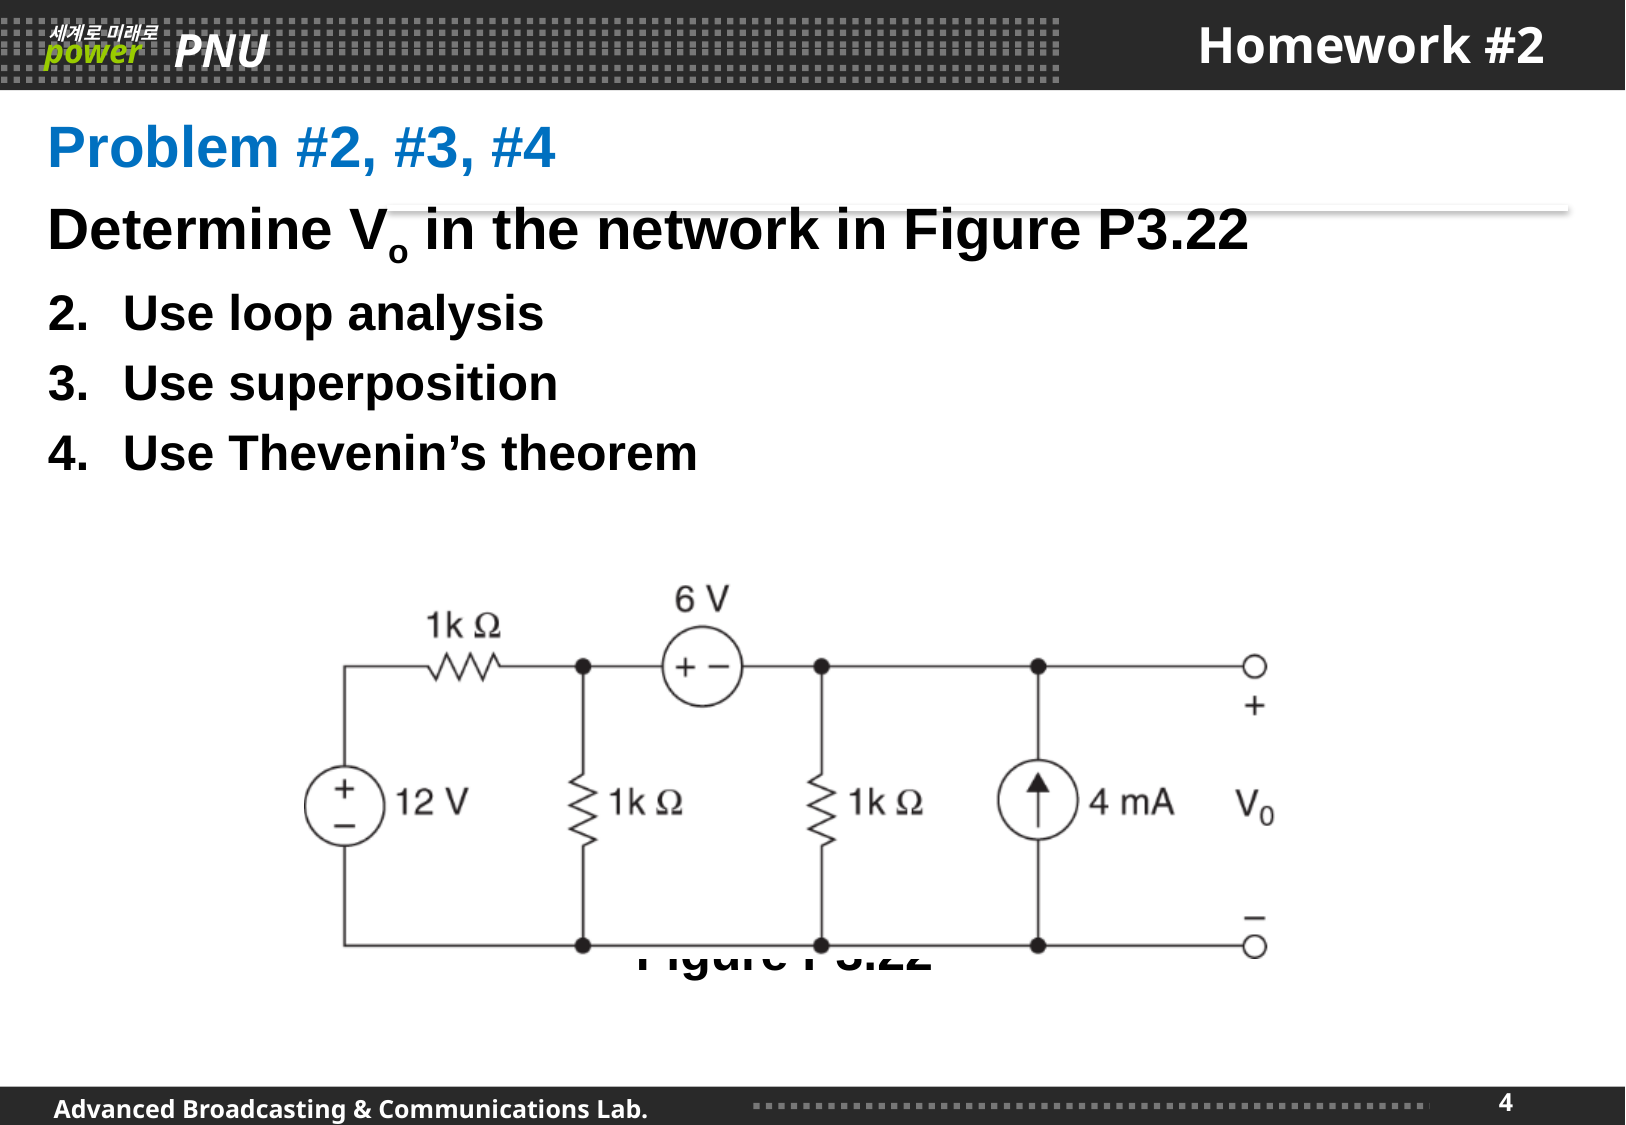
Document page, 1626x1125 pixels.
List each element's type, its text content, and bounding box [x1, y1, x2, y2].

picture [304, 580, 1275, 960]
list Problem #2, #3, #4 Determine Vo in the network in Figure P3.22 Use loop analysis Use superposition Use Thevenin’s theorem Figure P3.22 [32, 101, 1593, 1071]
title Homework #2 [0, 0, 1625, 89]
